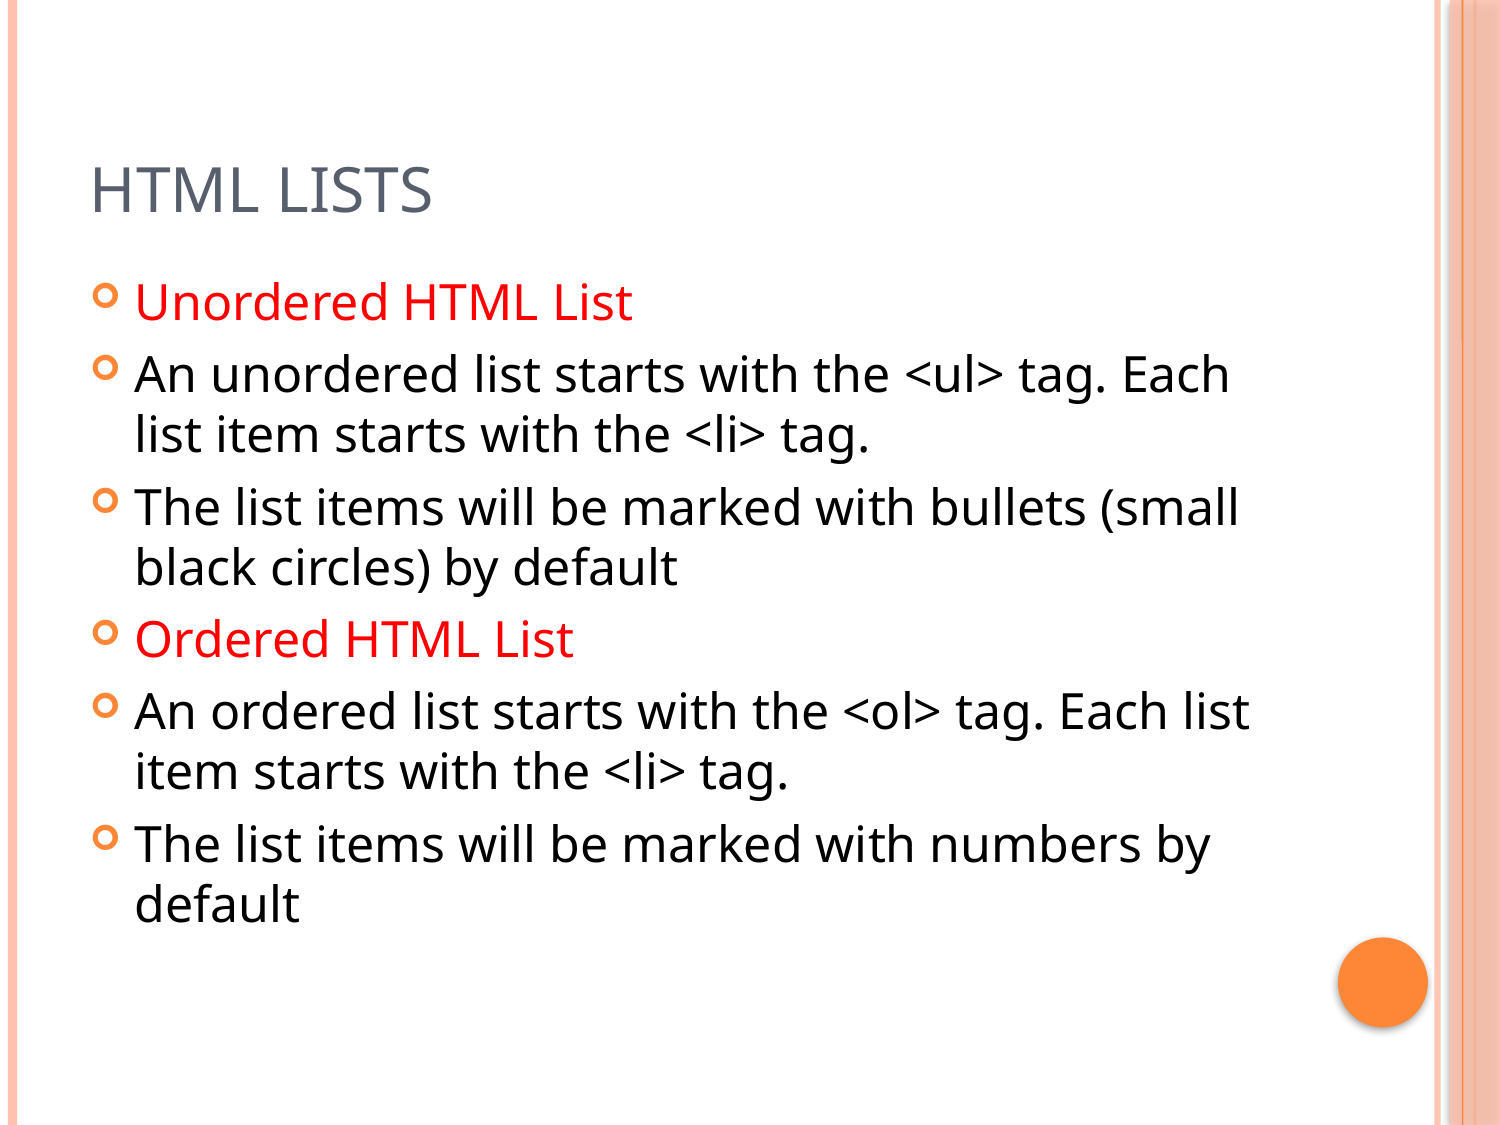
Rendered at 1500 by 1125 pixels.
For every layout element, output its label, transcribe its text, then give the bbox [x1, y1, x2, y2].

list Unordered HTML List An unordered list starts with the <ul> tag. Each list item starts with the <li> tag. The list items will be marked with bullets (small black circles) by default Ordered HTML List An ordered list starts with the <ol> tag. Each list item starts with the <li> tag. The list items will be marked with numbers by default [75, 262, 1300, 1062]
title HTML Lists [75, 45, 1300, 233]
